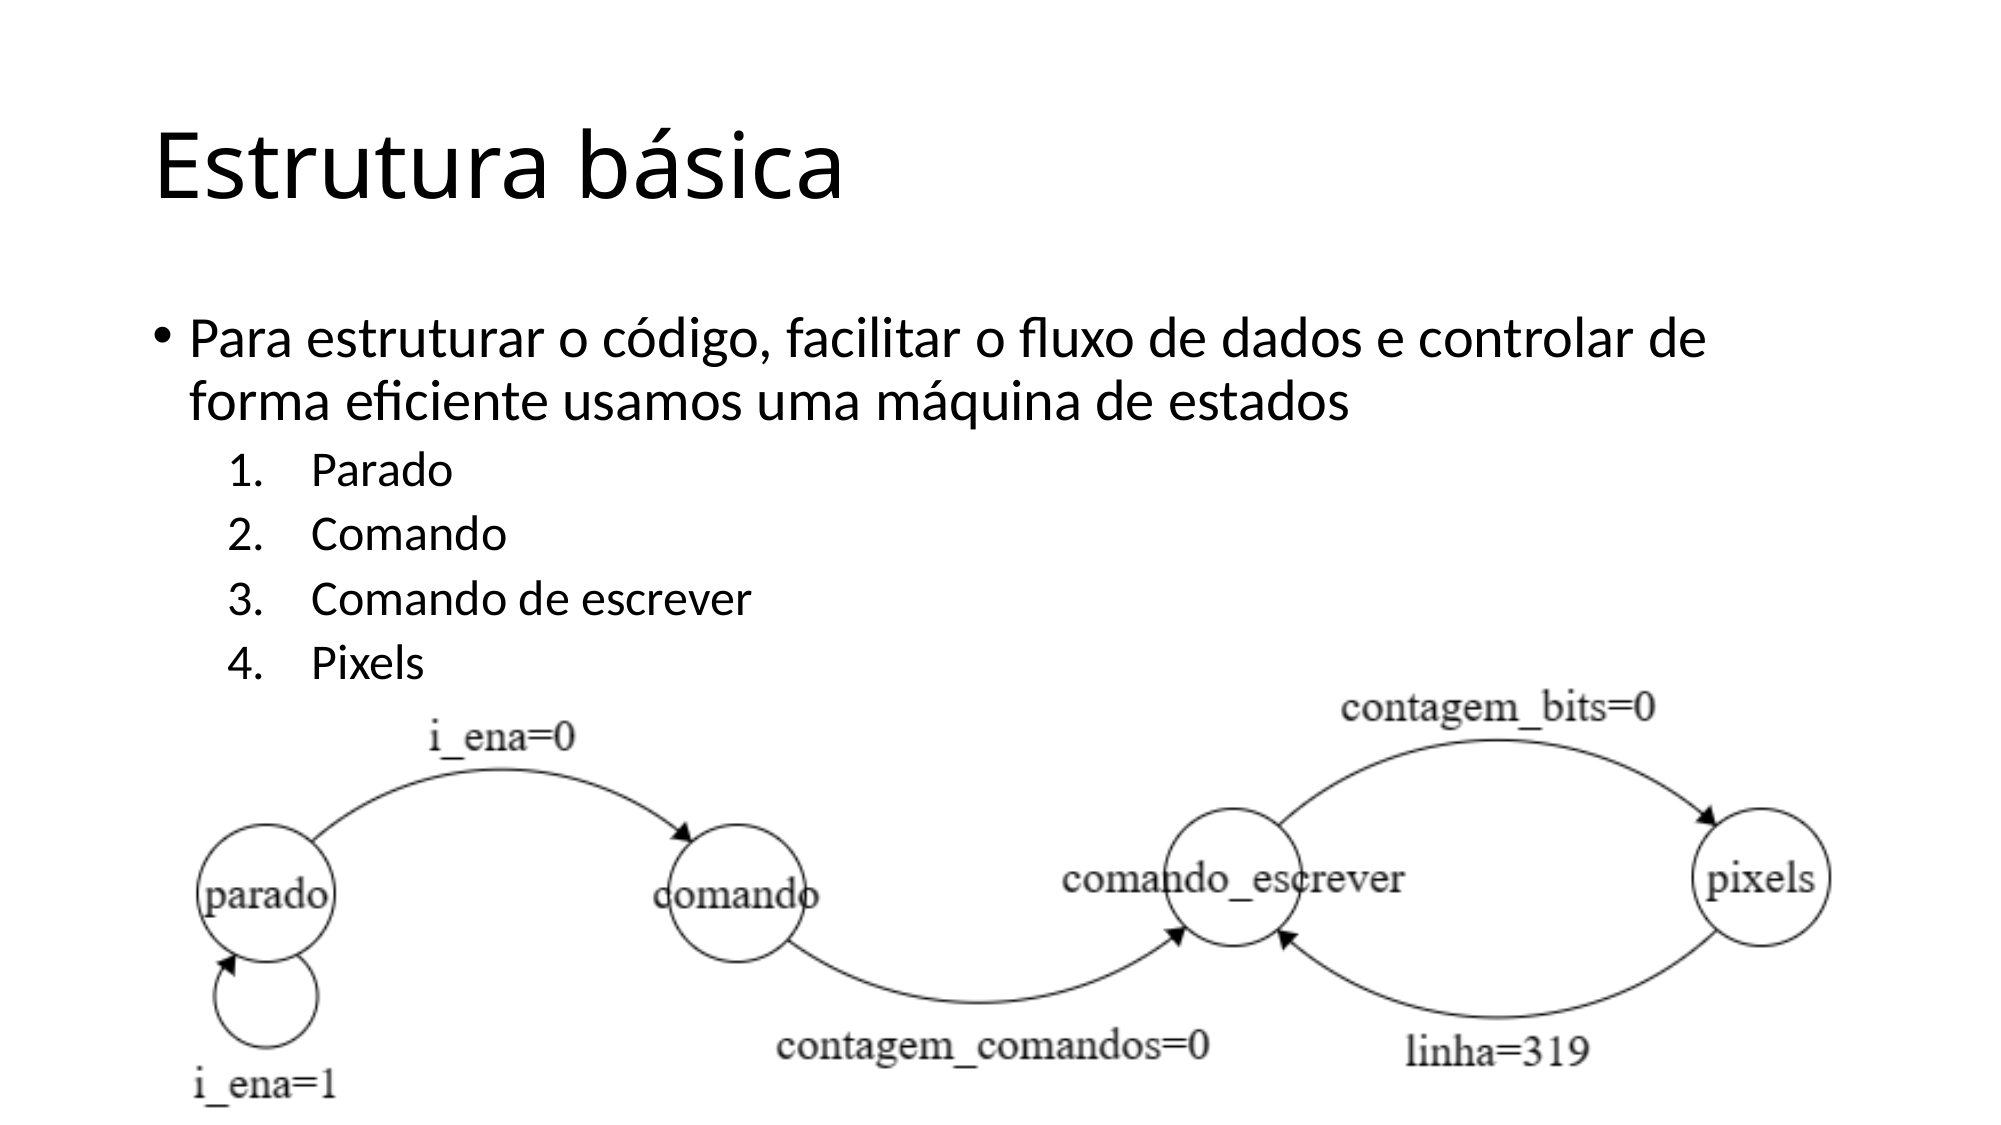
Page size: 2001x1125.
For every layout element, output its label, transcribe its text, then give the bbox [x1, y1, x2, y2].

picture [101, 679, 1899, 1125]
list Para estruturar o código, facilitar o fluxo de dados e controlar de forma eficiente usamos uma máquina de estados Parado Comando Comando de escrever Pixels [137, 299, 1863, 679]
title Estrutura básica [137, 59, 1863, 278]
